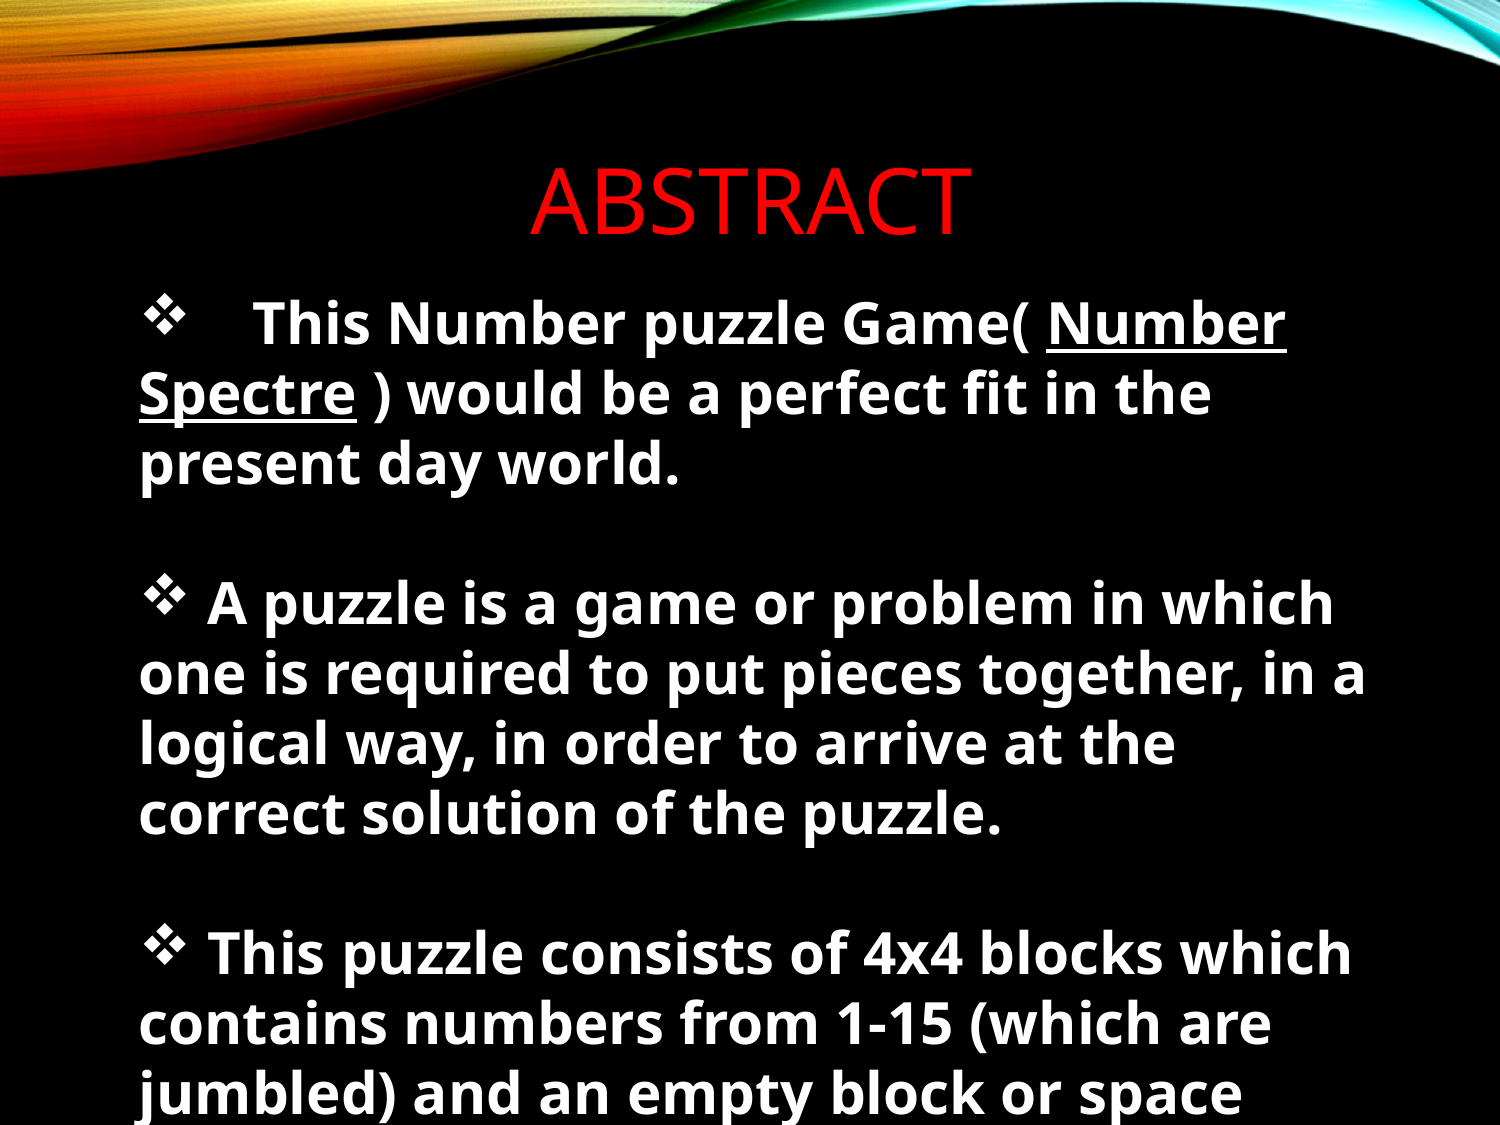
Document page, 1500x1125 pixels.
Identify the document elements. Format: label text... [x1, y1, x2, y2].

picture [0, 0, 515, 178]
picture [988, 0, 1500, 178]
text_box ABSTRACT [515, 0, 988, 260]
text_box This Number puzzle Game( Number Spectre ) would be a perfect fit in the present day world. A puzzle is a game or problem in which one is required to put pieces together, in a logical way, in order to arrive at the correct solution of the puzzle. This puzzle consists of 4x4 blocks which contains numbers from 1-15 (which are jumbled) and an empty block or space [123, 278, 1388, 1125]
